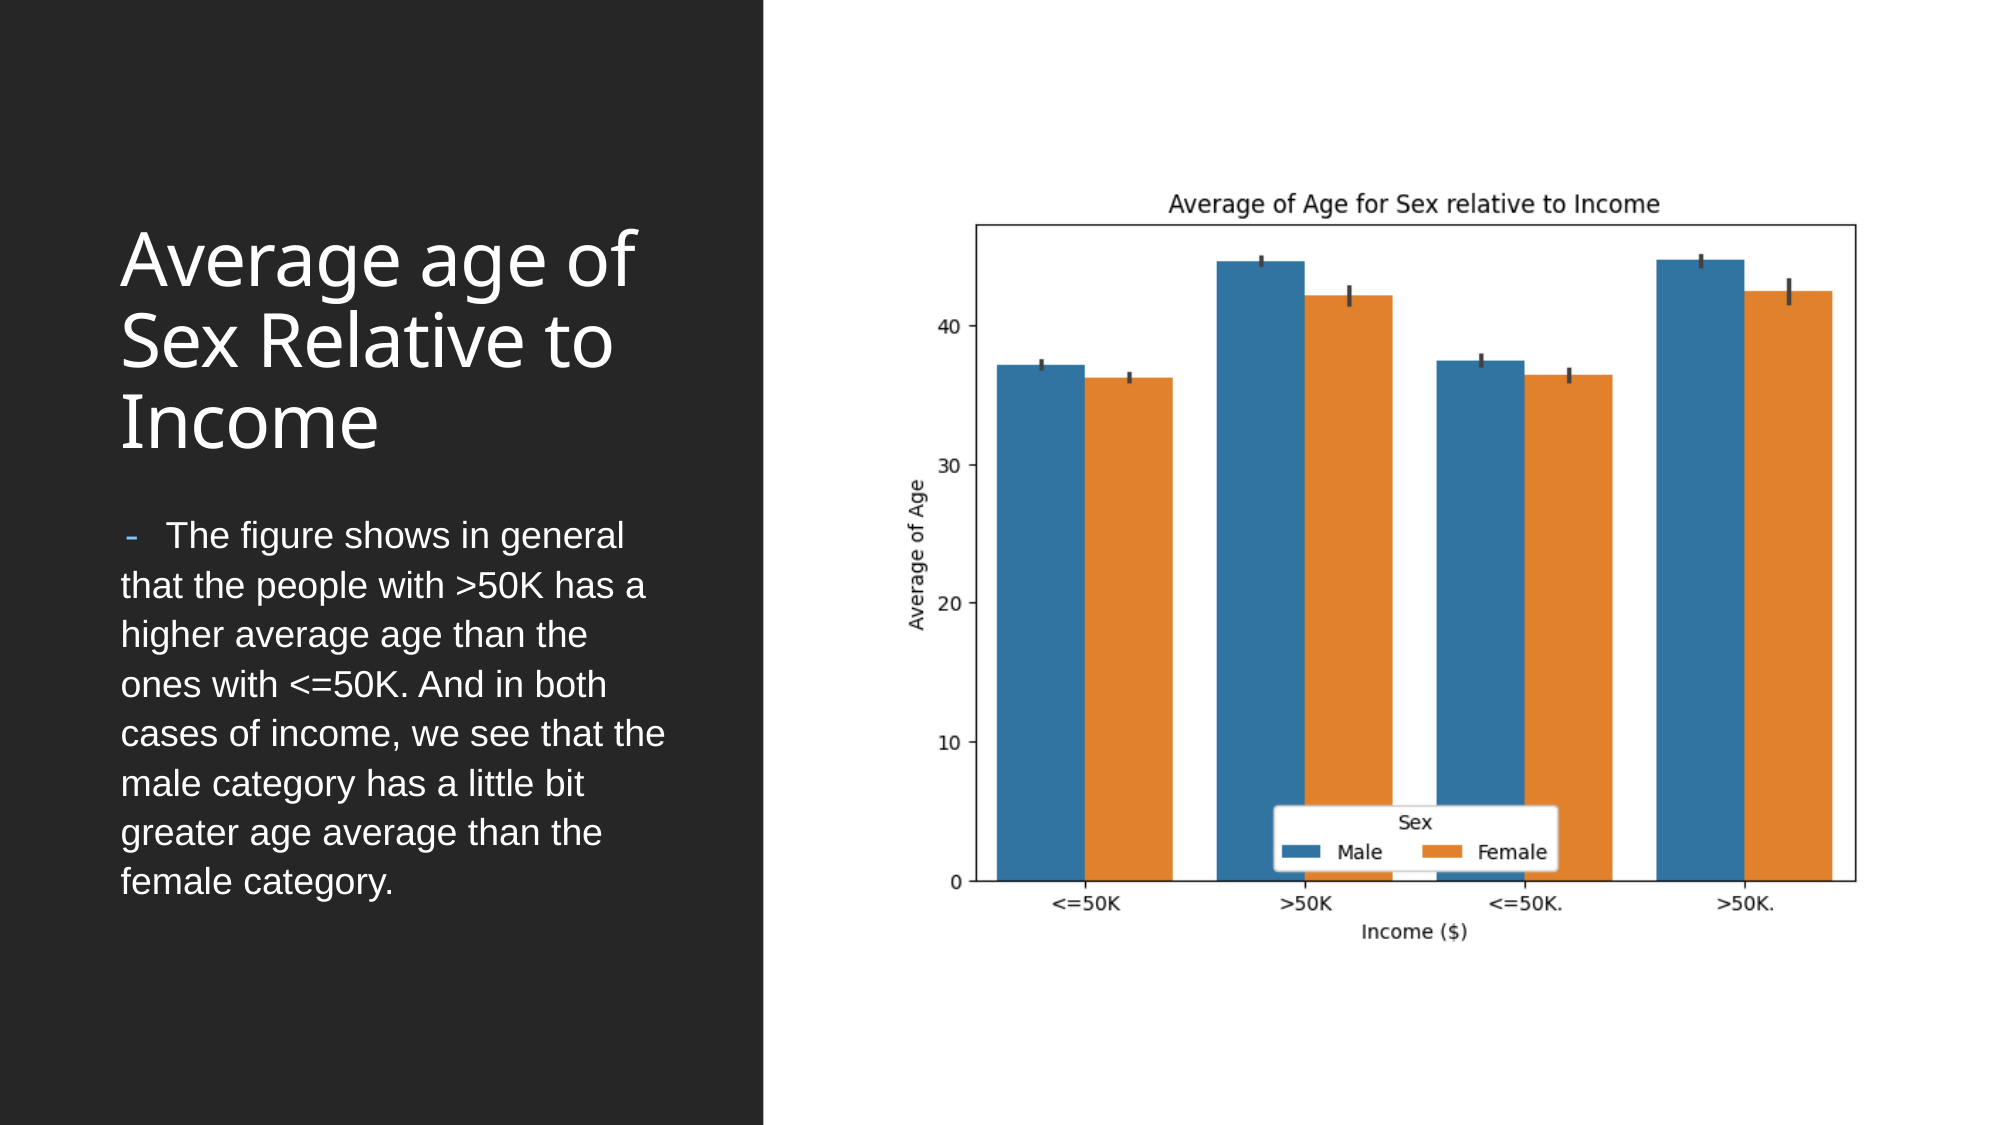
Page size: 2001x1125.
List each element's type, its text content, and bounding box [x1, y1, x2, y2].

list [894, 179, 1869, 956]
list - The figure shows in general that the people with >50K has a higher average age than the ones with <=50K. And in both cases of income, we see that the male category has a little bit greater age average than the female category. [105, 499, 683, 1002]
title Average age of Sex Relative to Income [105, 128, 683, 473]
